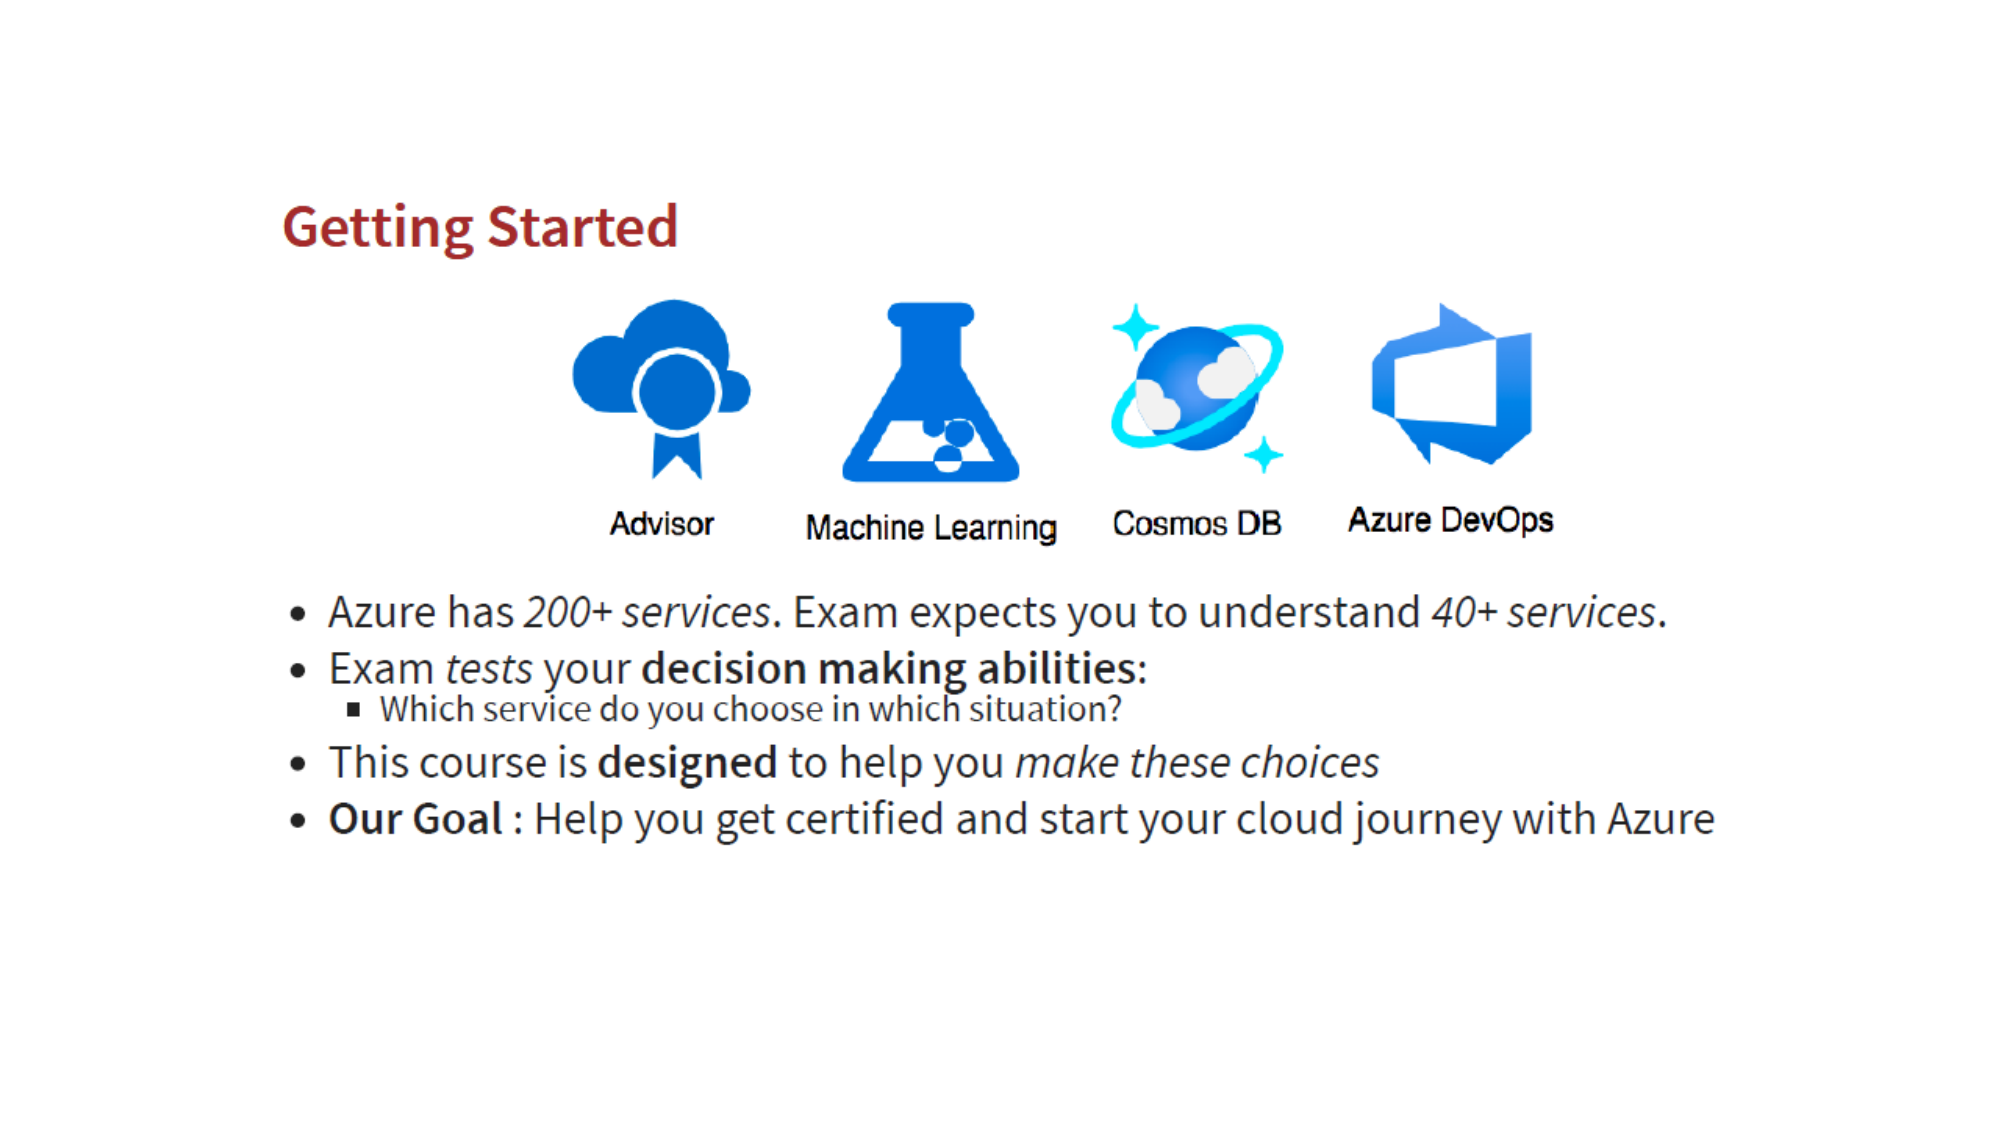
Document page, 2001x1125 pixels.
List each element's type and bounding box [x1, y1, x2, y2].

picture [263, 189, 1737, 936]
